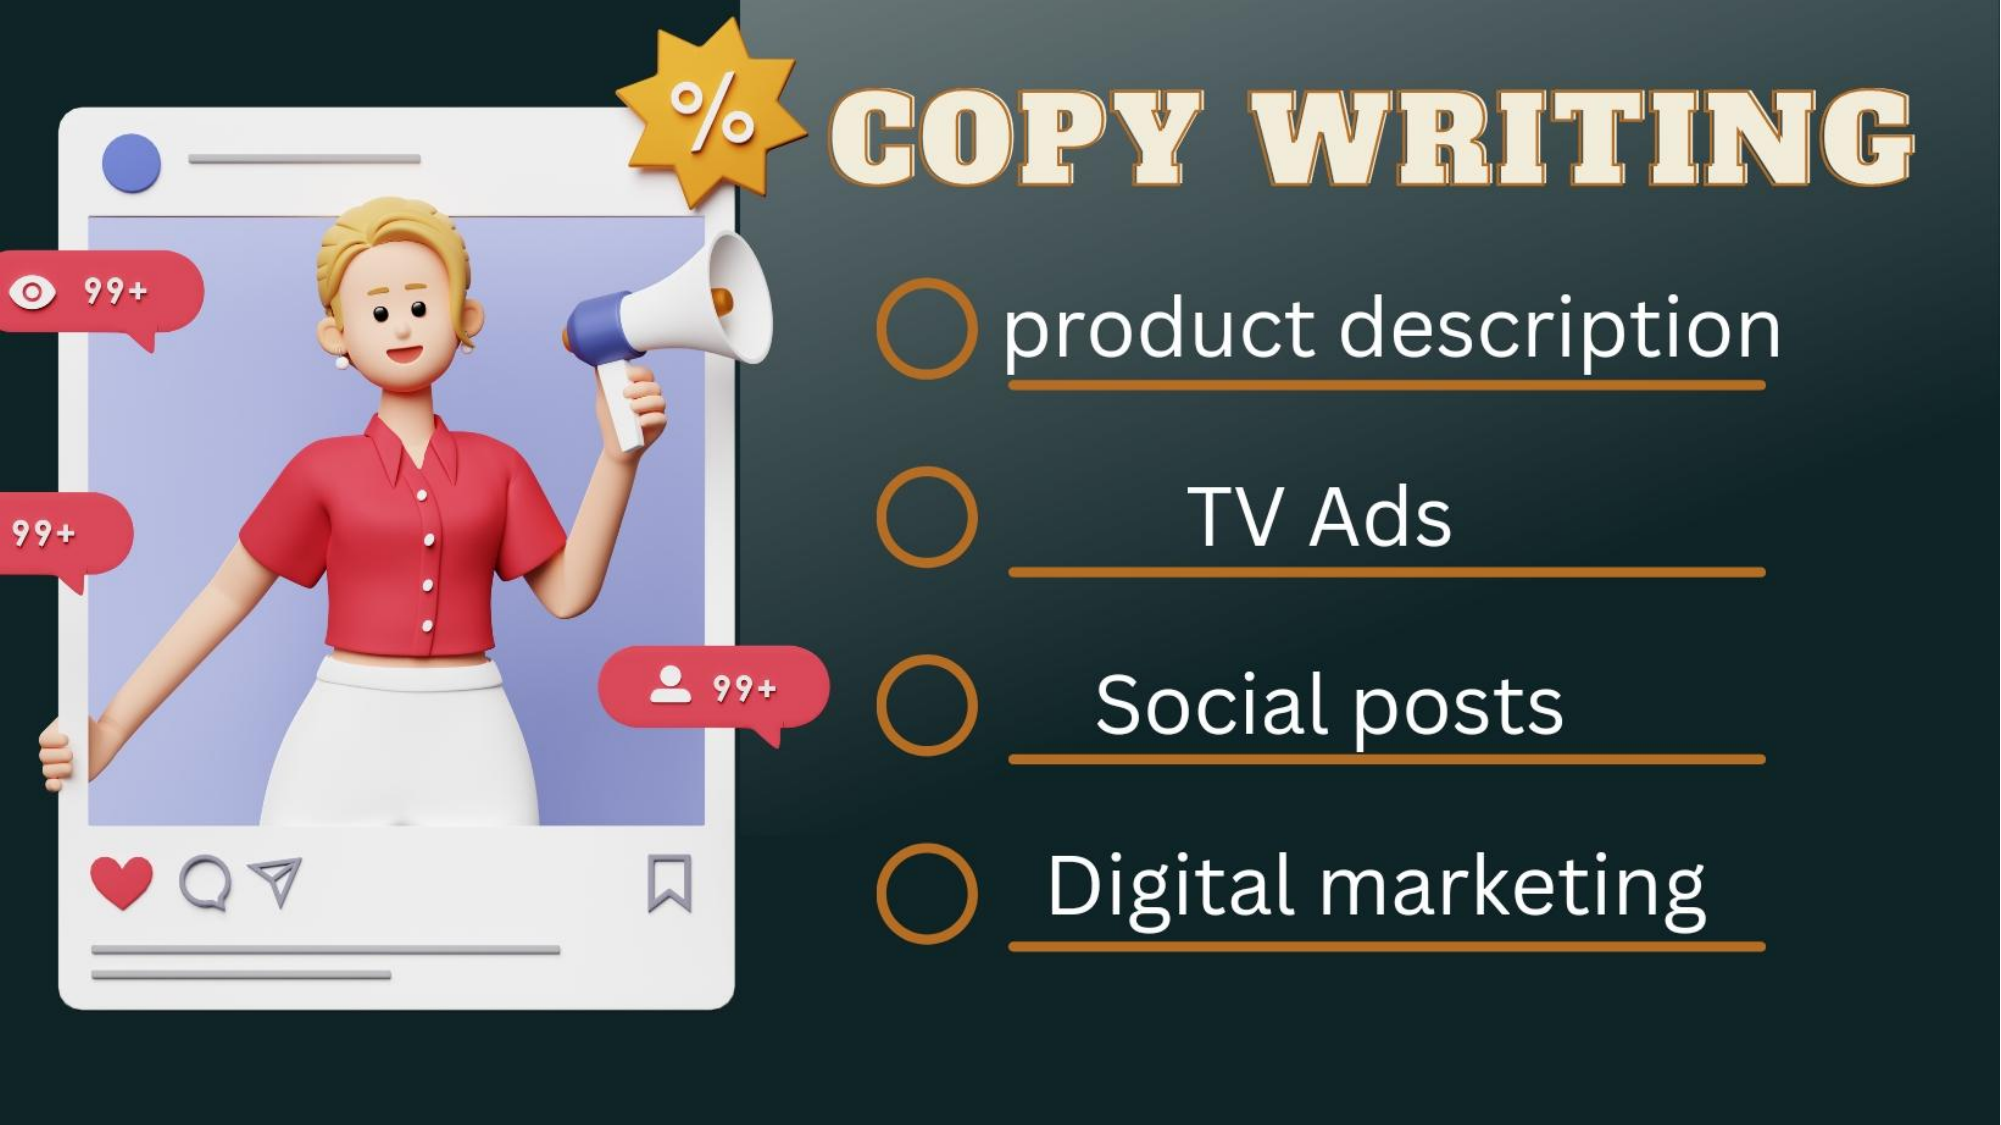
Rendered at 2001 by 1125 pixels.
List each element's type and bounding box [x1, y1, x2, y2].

list [0, 0, 2000, 1125]
